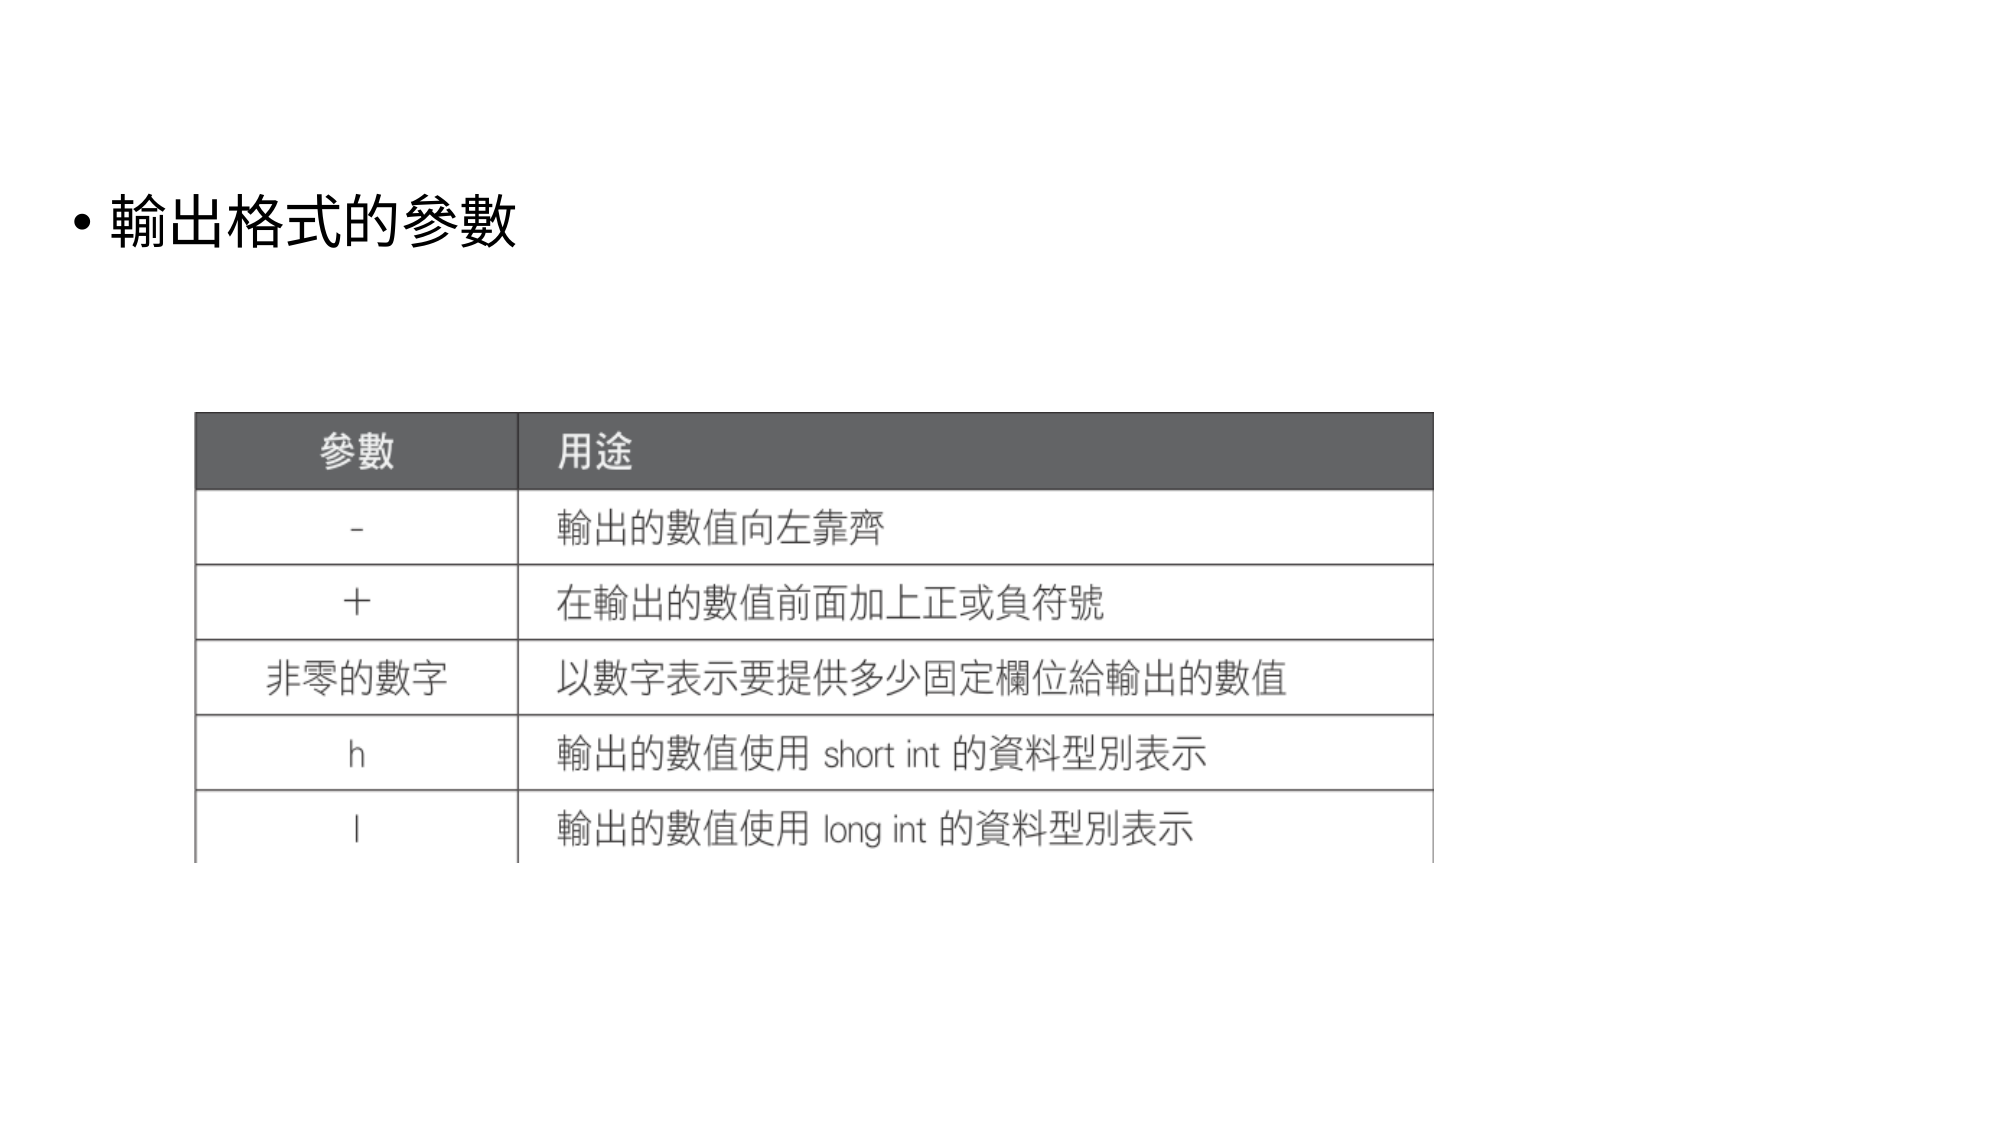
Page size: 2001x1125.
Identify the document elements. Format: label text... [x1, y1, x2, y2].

picture [193, 412, 1434, 863]
list 輸出格式的參數 [57, 185, 1968, 1045]
